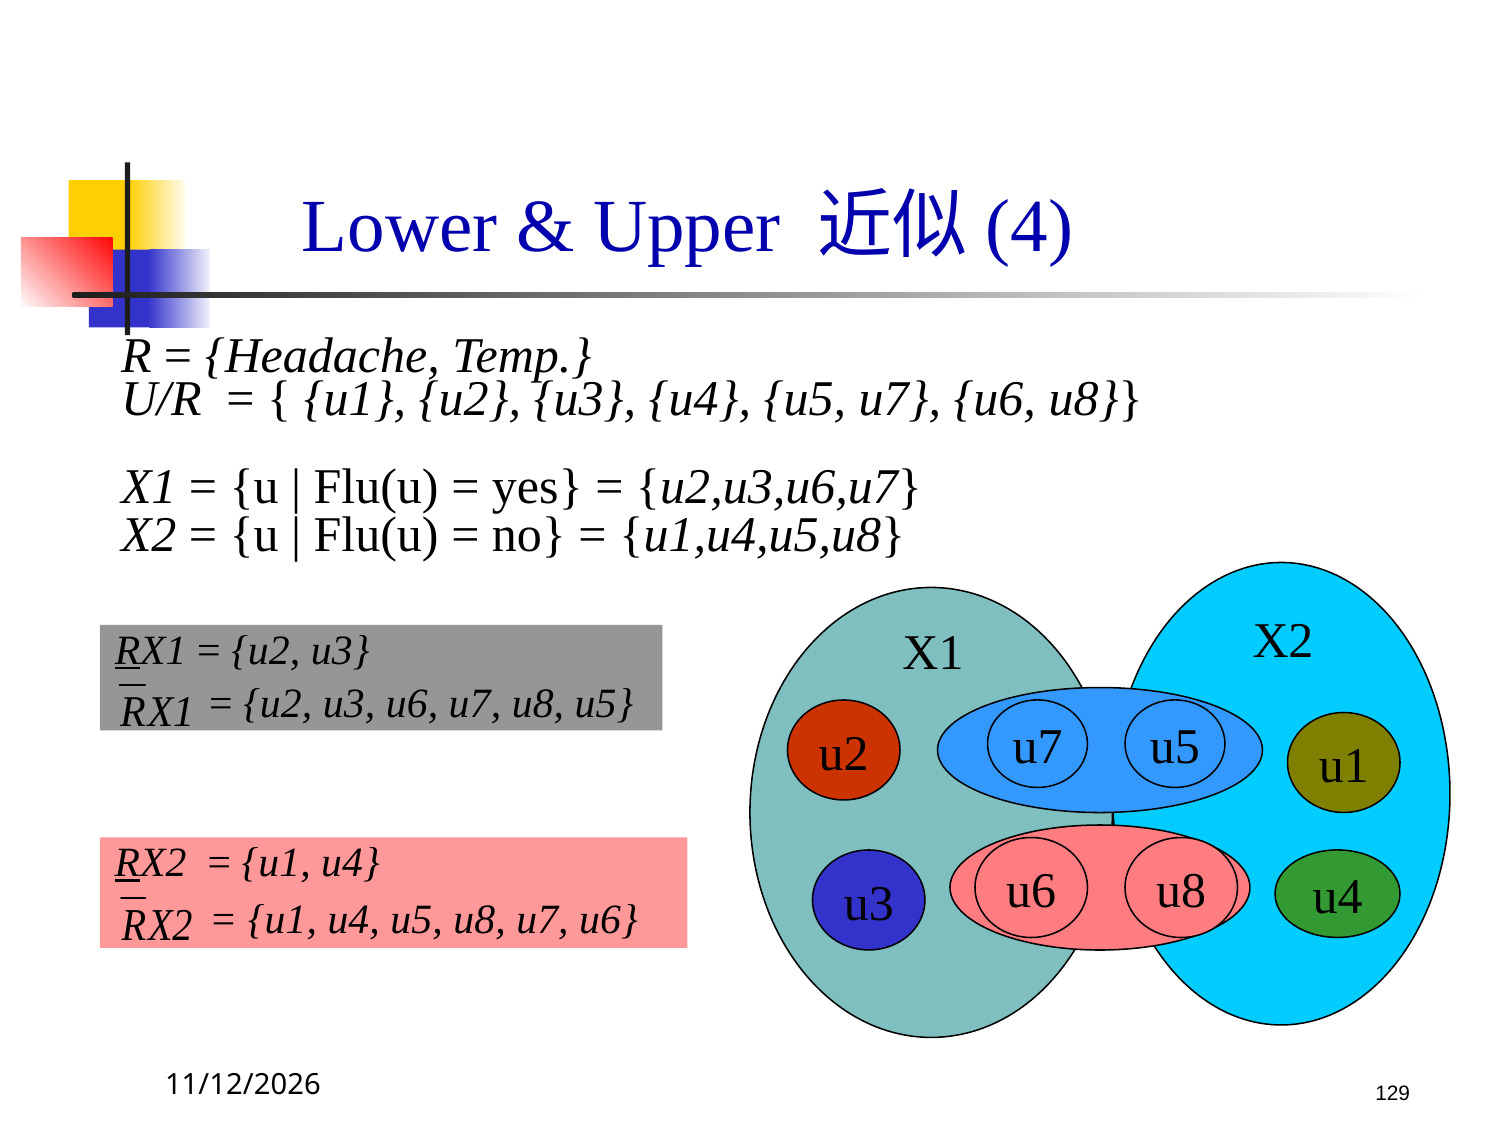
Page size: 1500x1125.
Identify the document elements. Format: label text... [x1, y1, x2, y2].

text_box u2 [787, 699, 901, 800]
text_box R = {Headache, Temp.} U/R = { {u1}, {u2}, {u3}, {u4}, {u5, u7}, {u6, u8}} X1 = {u | Flu(u) = yes} = {u2,u3,u6,u7} X2 = {u | Flu(u) = no} = {u1,u4,u5,u8} [106, 324, 1269, 569]
text_box RX1 = {u2, u3} = {u2, u3, u6, u7, u8, u5} [99, 624, 663, 731]
text_box [749, 587, 1113, 1038]
text_box Lower & Upper 近似(4) [68, 168, 1307, 274]
text_box X1 [887, 612, 979, 688]
text_box [1113, 562, 1450, 1025]
text_box [1218, 848, 1250, 927]
text_box [949, 825, 1192, 951]
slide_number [149, 1037, 463, 1113]
slide_number 129 [1112, 1037, 1426, 1113]
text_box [114, 887, 199, 949]
text_box u8 [1125, 837, 1238, 938]
text_box u7 [987, 699, 1088, 788]
text_box u5 [1125, 699, 1225, 788]
text_box u6 [975, 837, 1088, 938]
text_box X2 [1237, 599, 1329, 675]
text_box u1 [1287, 712, 1401, 813]
text_box [937, 687, 1263, 813]
text_box u3 [812, 849, 925, 950]
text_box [112, 674, 201, 734]
text_box u4 [1275, 849, 1401, 938]
text_box RX2 = {u1, u4} = {u1, u4, u5, u8, u7, u6} [99, 837, 688, 948]
